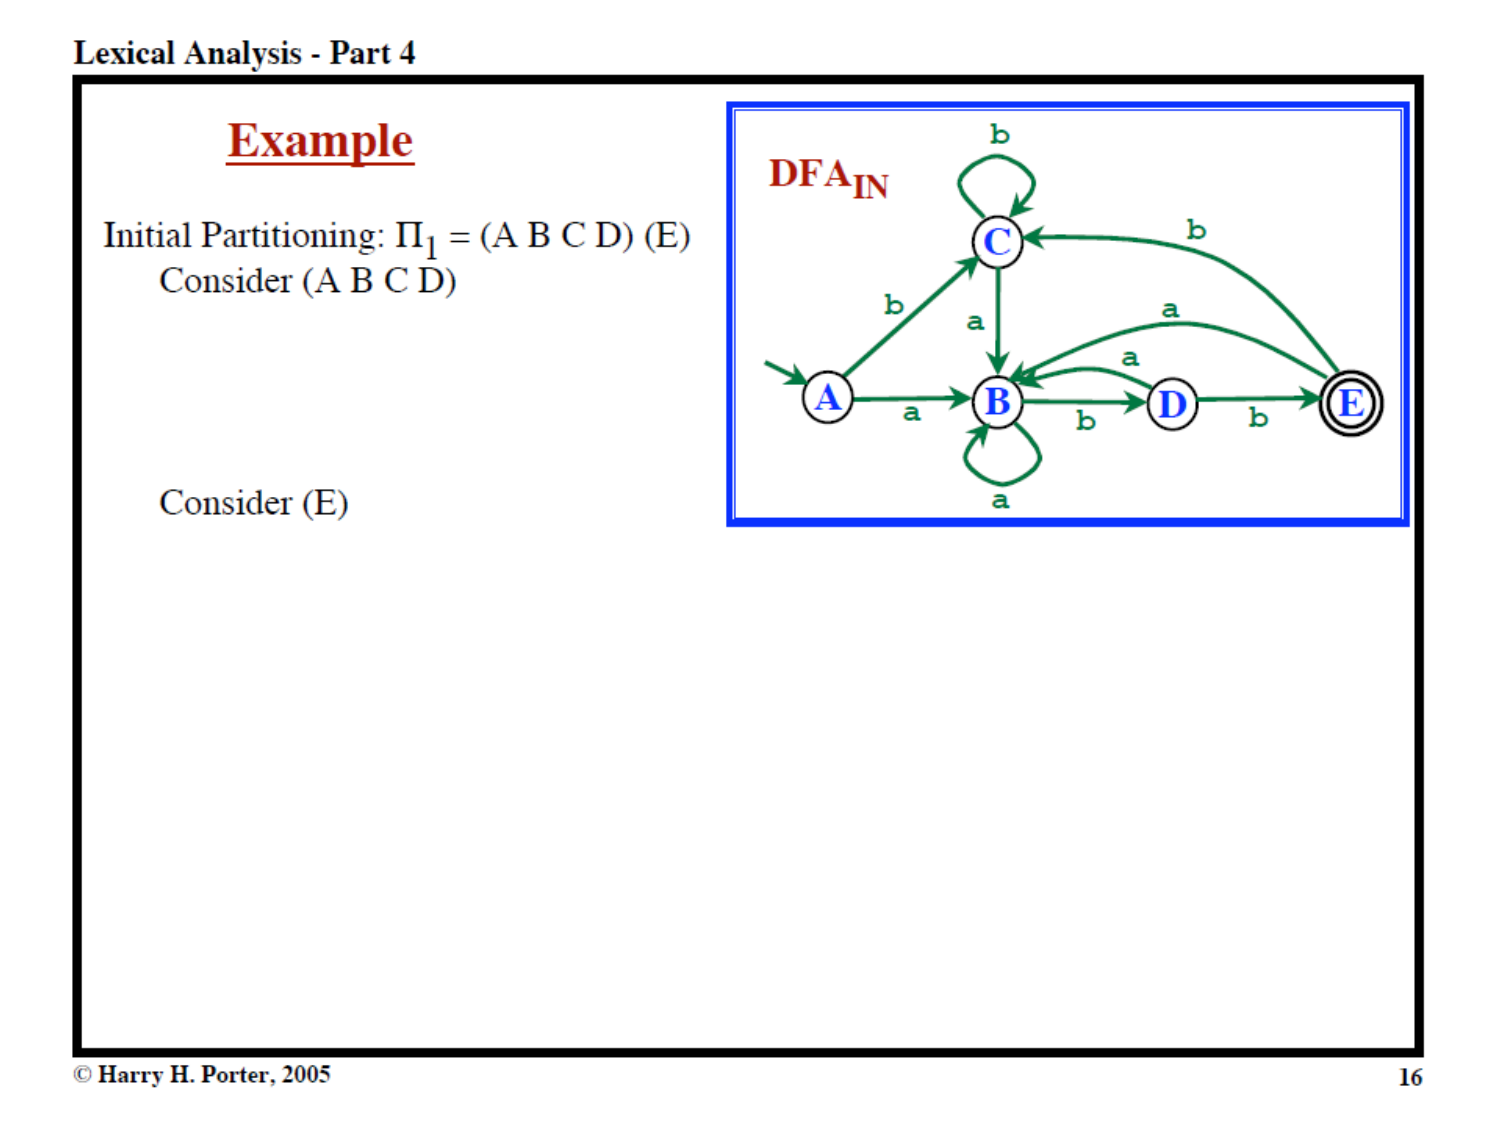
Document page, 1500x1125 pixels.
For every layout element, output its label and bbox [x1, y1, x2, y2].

picture [68, 36, 1432, 1089]
